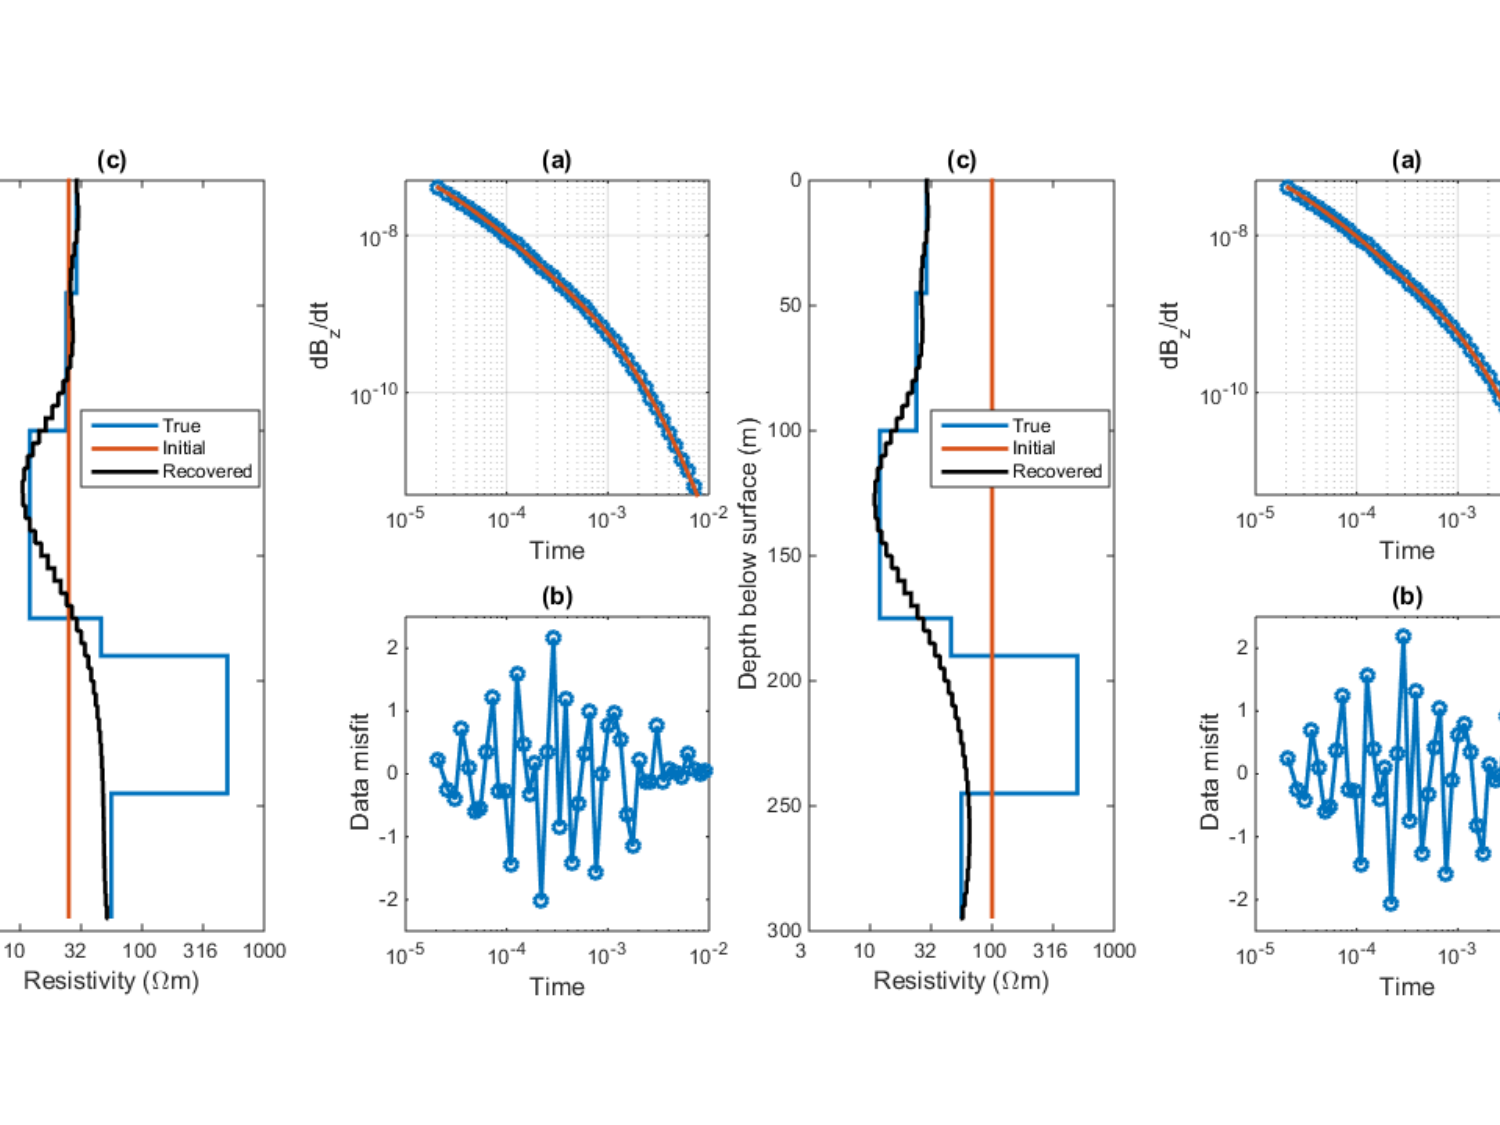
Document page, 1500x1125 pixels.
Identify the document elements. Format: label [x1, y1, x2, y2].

text_box [0, 112, 1500, 1033]
